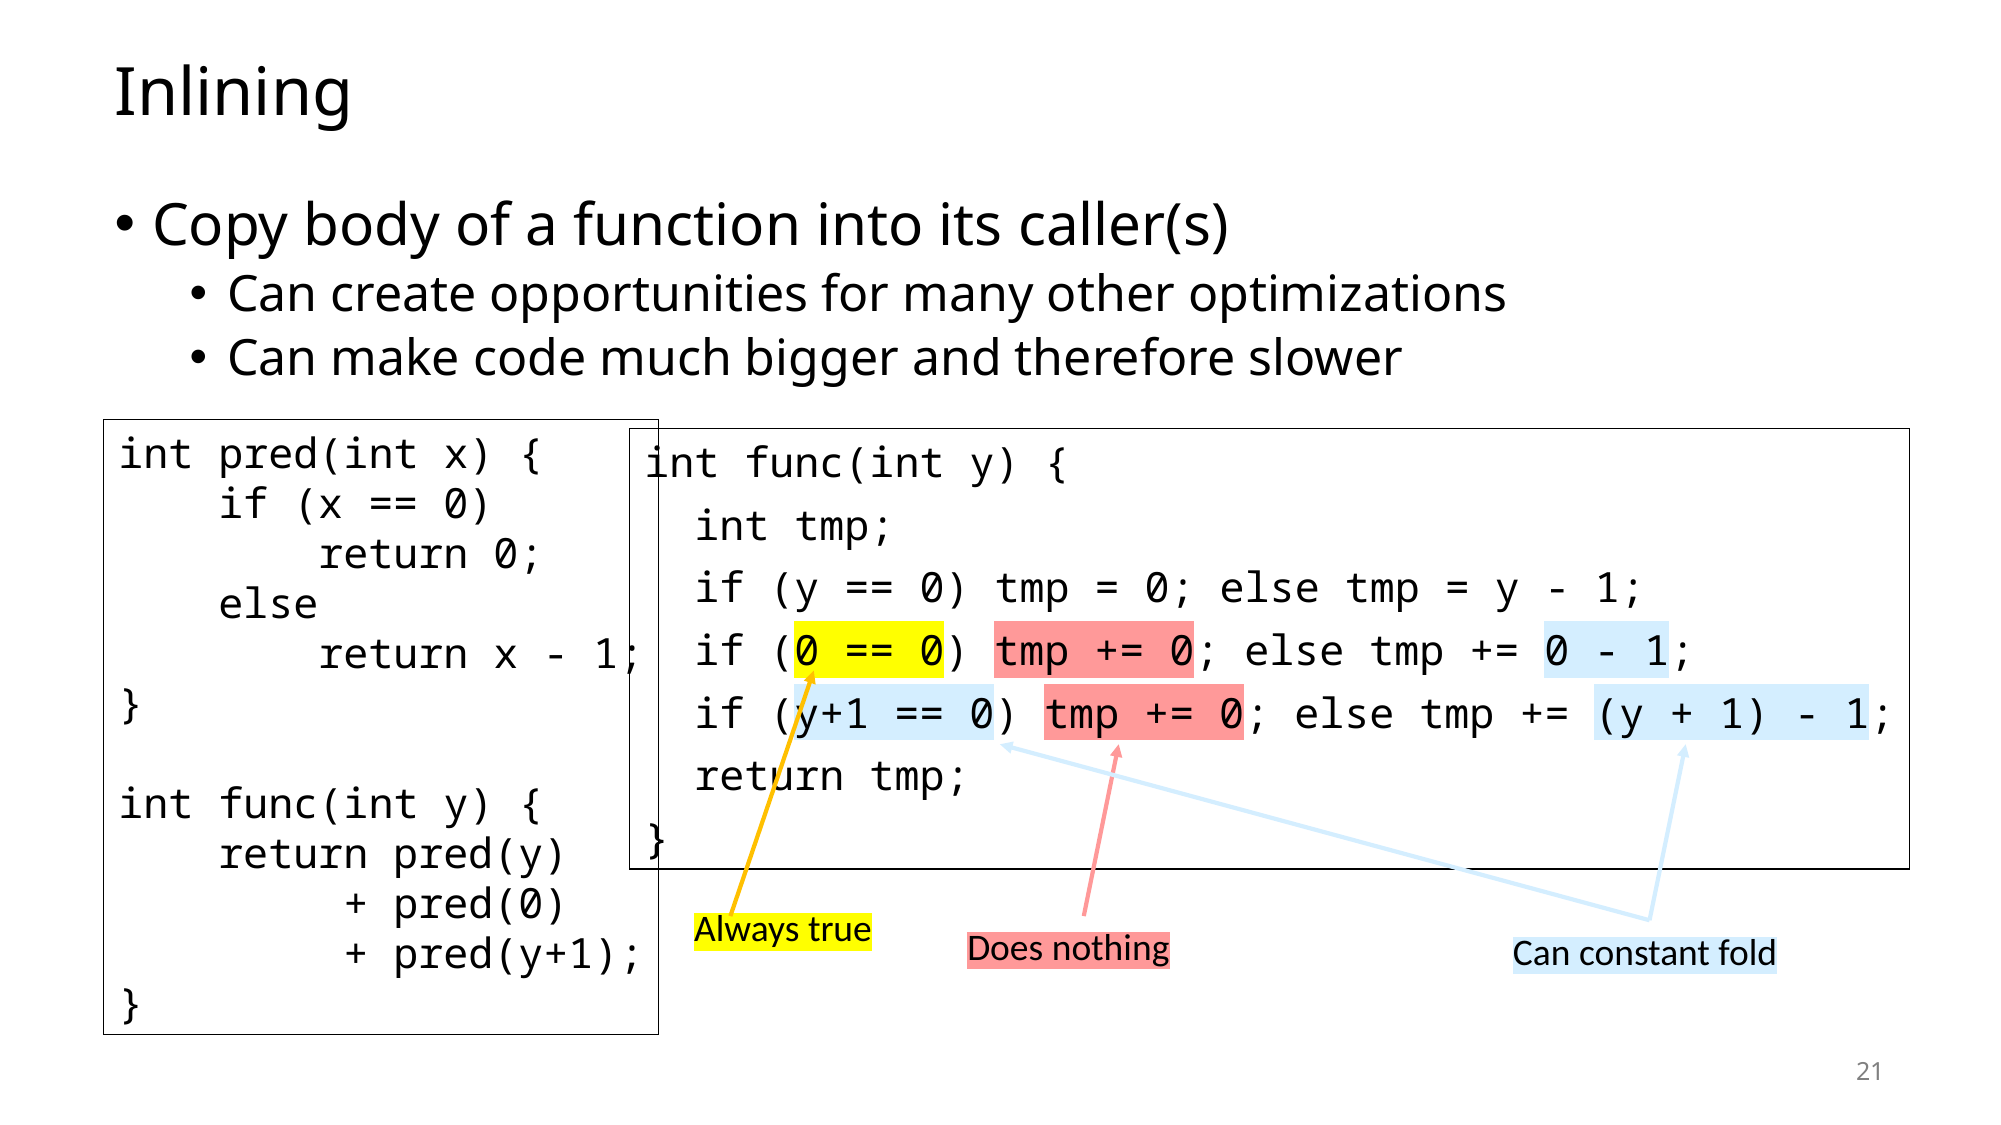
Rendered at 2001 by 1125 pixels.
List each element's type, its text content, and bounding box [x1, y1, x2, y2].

text_box int func(int y) { int tmp; if (y == 0) tmp = 0; else tmp = y - 1; if (0 == 0) tmp += 0; else tmp += 0 - 1; if (y+1 == 0) tmp += 0; else tmp += (y + 1) - 1; return tmp; } [659, 428, 1910, 869]
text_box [1650, 744, 1686, 921]
slide_number 21 [1749, 1042, 1900, 1103]
text_box int pred(int x) { if (x == 0) return 0; else return x - 1; } int func(int y) { return pred(y) + pred(0) + pred(y+1); } [103, 419, 659, 1035]
text_box Does nothing [952, 915, 1185, 975]
list Copy body of a function into its caller(s) Can create opportunities for many other optimizations Can make code much bigger and therefore slower [99, 187, 1900, 1013]
text_box Always true [679, 896, 888, 957]
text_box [730, 670, 814, 917]
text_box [999, 744, 1650, 921]
title Inlining [99, 37, 1900, 150]
text_box Can constant fold [1498, 920, 1801, 980]
